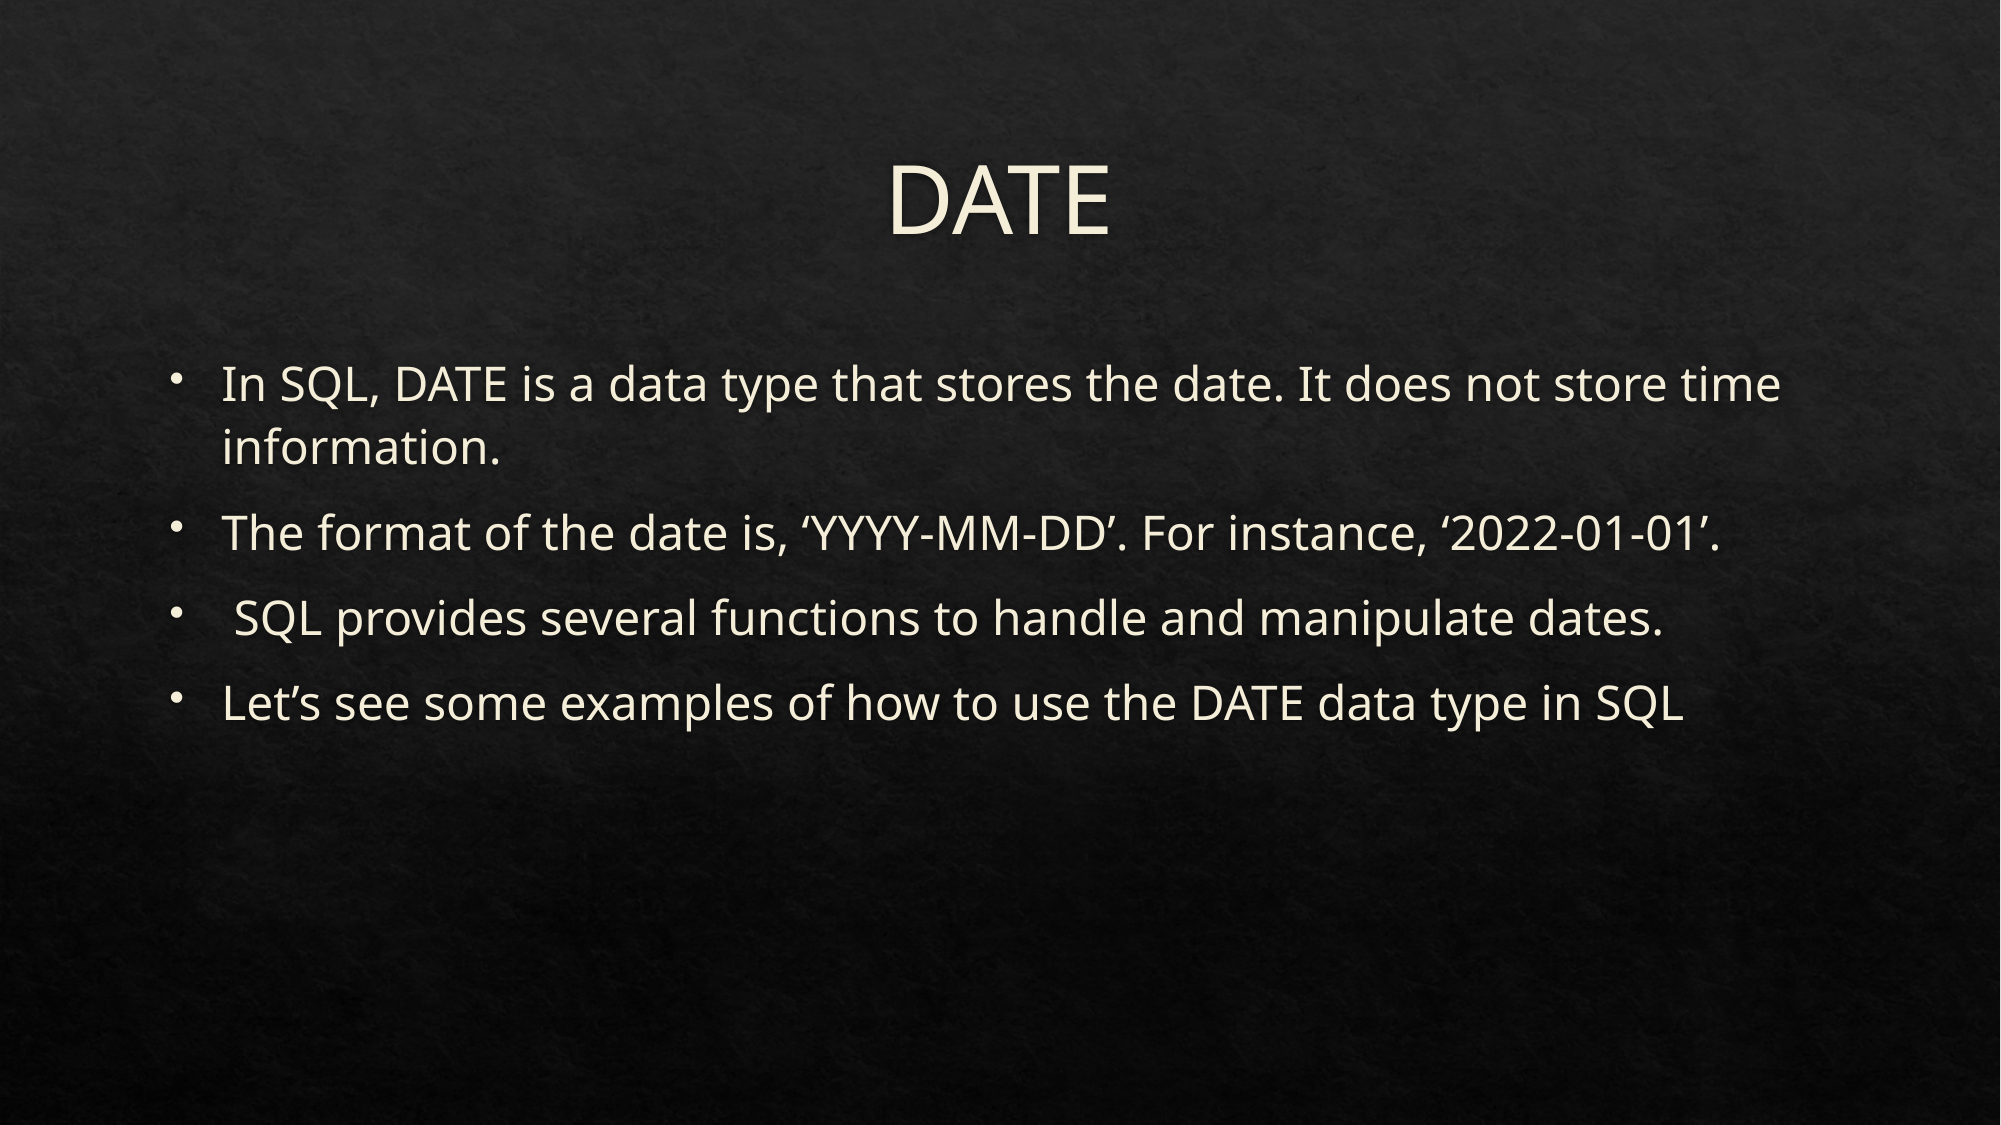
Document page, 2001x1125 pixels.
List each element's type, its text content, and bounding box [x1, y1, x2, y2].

list In SQL, DATE is a data type that stores the date. It does not store time information. The format of the date is, ‘YYYY-MM-DD’. For instance, ‘2022-01-01’. SQL provides several functions to handle and manipulate dates. Let’s see some examples of how to use the DATE data type in SQL [149, 340, 1849, 950]
title DATE [149, 99, 1849, 307]
